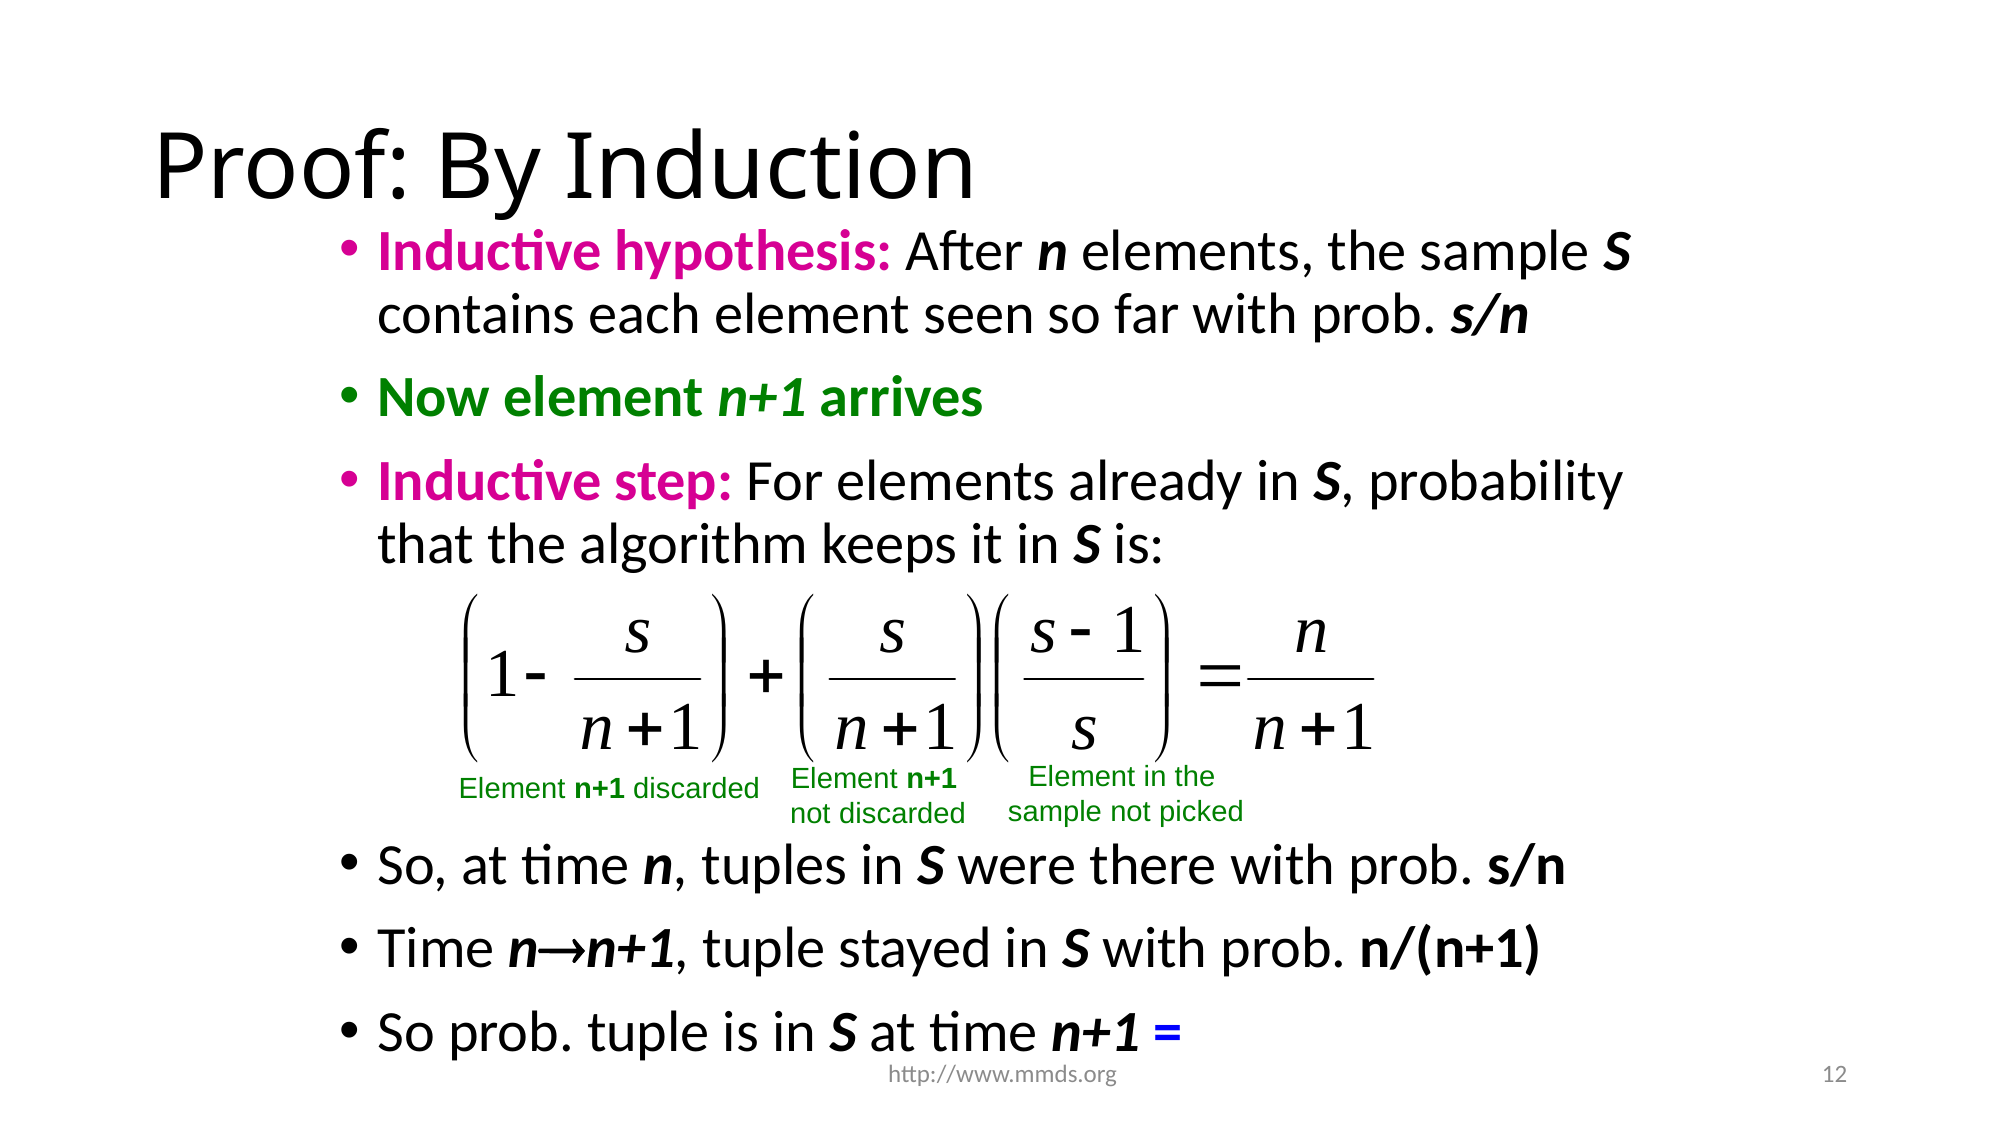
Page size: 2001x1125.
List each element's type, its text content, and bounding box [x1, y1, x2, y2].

footer http://www.mmds.org [662, 1042, 1338, 1103]
text_box Element in the sample not picked [992, 777, 1259, 835]
slide_number 12 [1412, 1042, 1863, 1103]
title Proof: By Induction [137, 59, 1863, 278]
text_box Element n+1 not discarded [775, 777, 981, 837]
text_box Element n+1 discarded [443, 761, 775, 812]
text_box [449, 581, 1388, 777]
